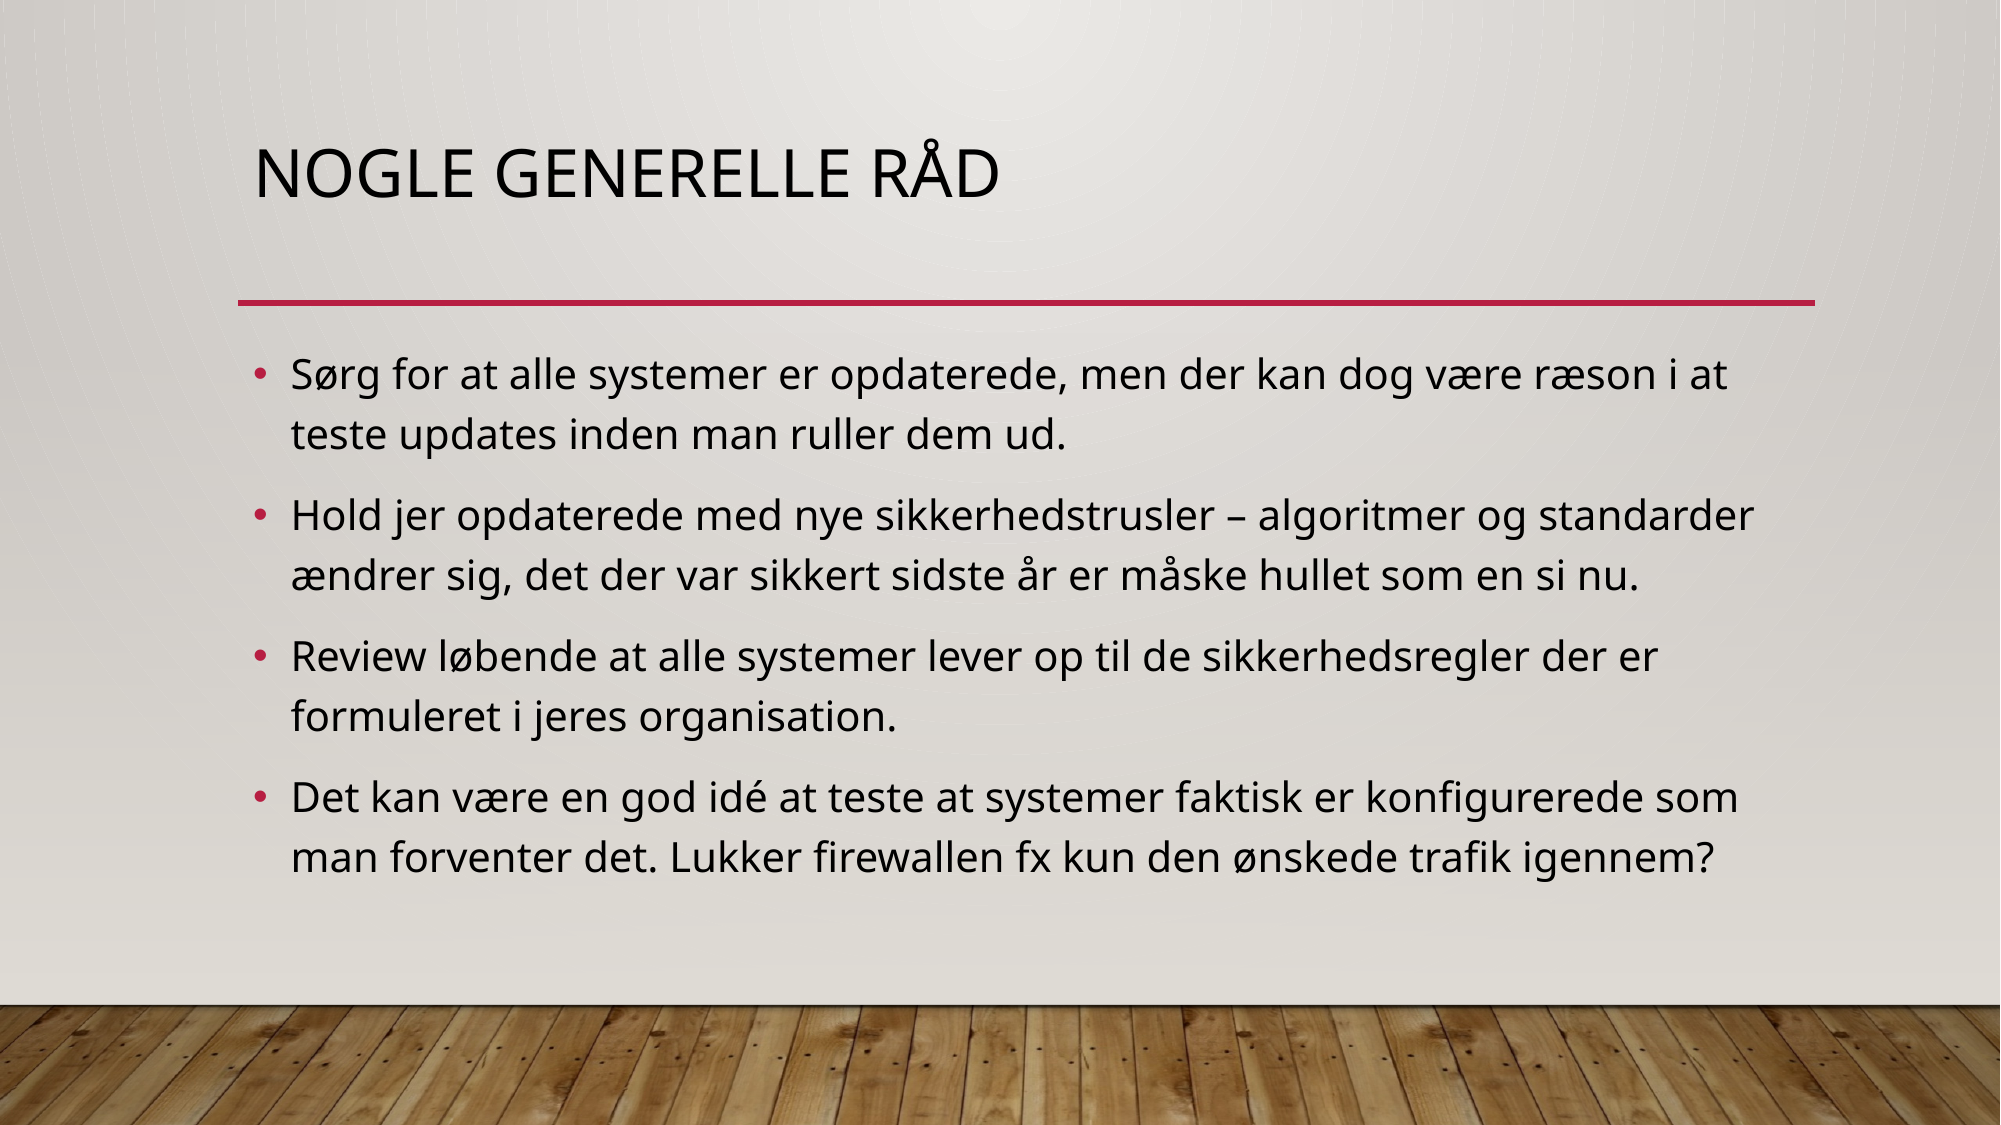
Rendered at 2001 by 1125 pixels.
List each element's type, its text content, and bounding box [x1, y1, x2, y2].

list Sørg for at alle systemer er opdaterede, men der kan dog være ræson i at teste updates inden man ruller dem ud. Hold jer opdaterede med nye sikkerhedstrusler – algoritmer og standarder ændrer sig, det der var sikkert sidste år er måske hullet som en si nu. Review løbende at alle systemer lever op til de sikkerhedsregler der er formuleret i jeres organisation. Det kan være en god idé at teste at systemer faktisk er konfigurerede som man forventer det. Lukker firewallen fx kun den ønskede trafik igennem? [238, 330, 1814, 897]
picture [0, 1005, 2000, 1125]
title Nogle generelle råd [238, 131, 1814, 305]
